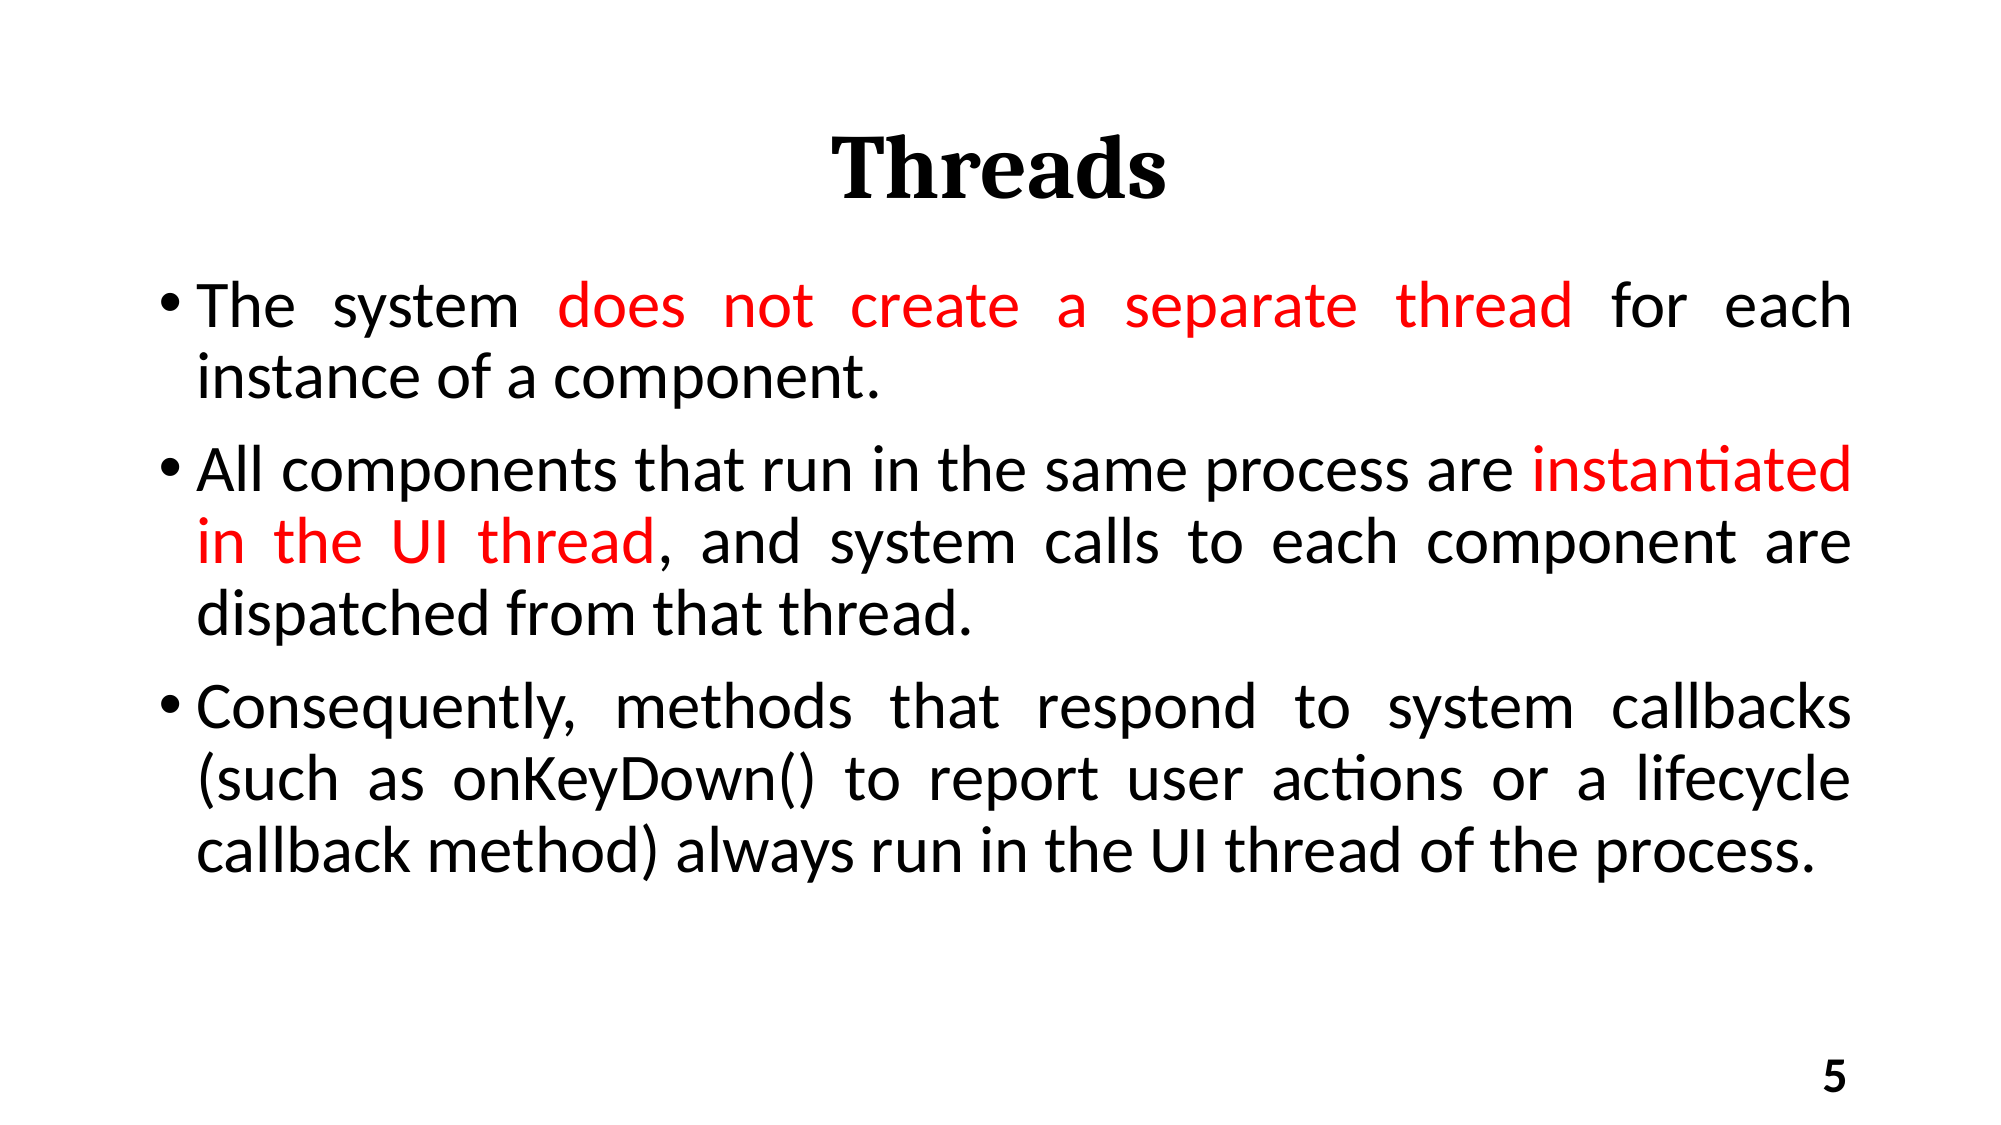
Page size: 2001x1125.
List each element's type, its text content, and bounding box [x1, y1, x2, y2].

title Threads [137, 59, 1863, 278]
slide_number 5 [1412, 1042, 1863, 1103]
list The system does not create a separate thread for each instance of a component. All components that run in the same process are instantiated in the UI thread, and system calls to each component are dispatched from that thread. Consequently, methods that respond to system callbacks (such as onKeyDown() to report user actions or a lifecycle callback method) always run in the UI thread of the process. [143, 261, 1869, 991]
